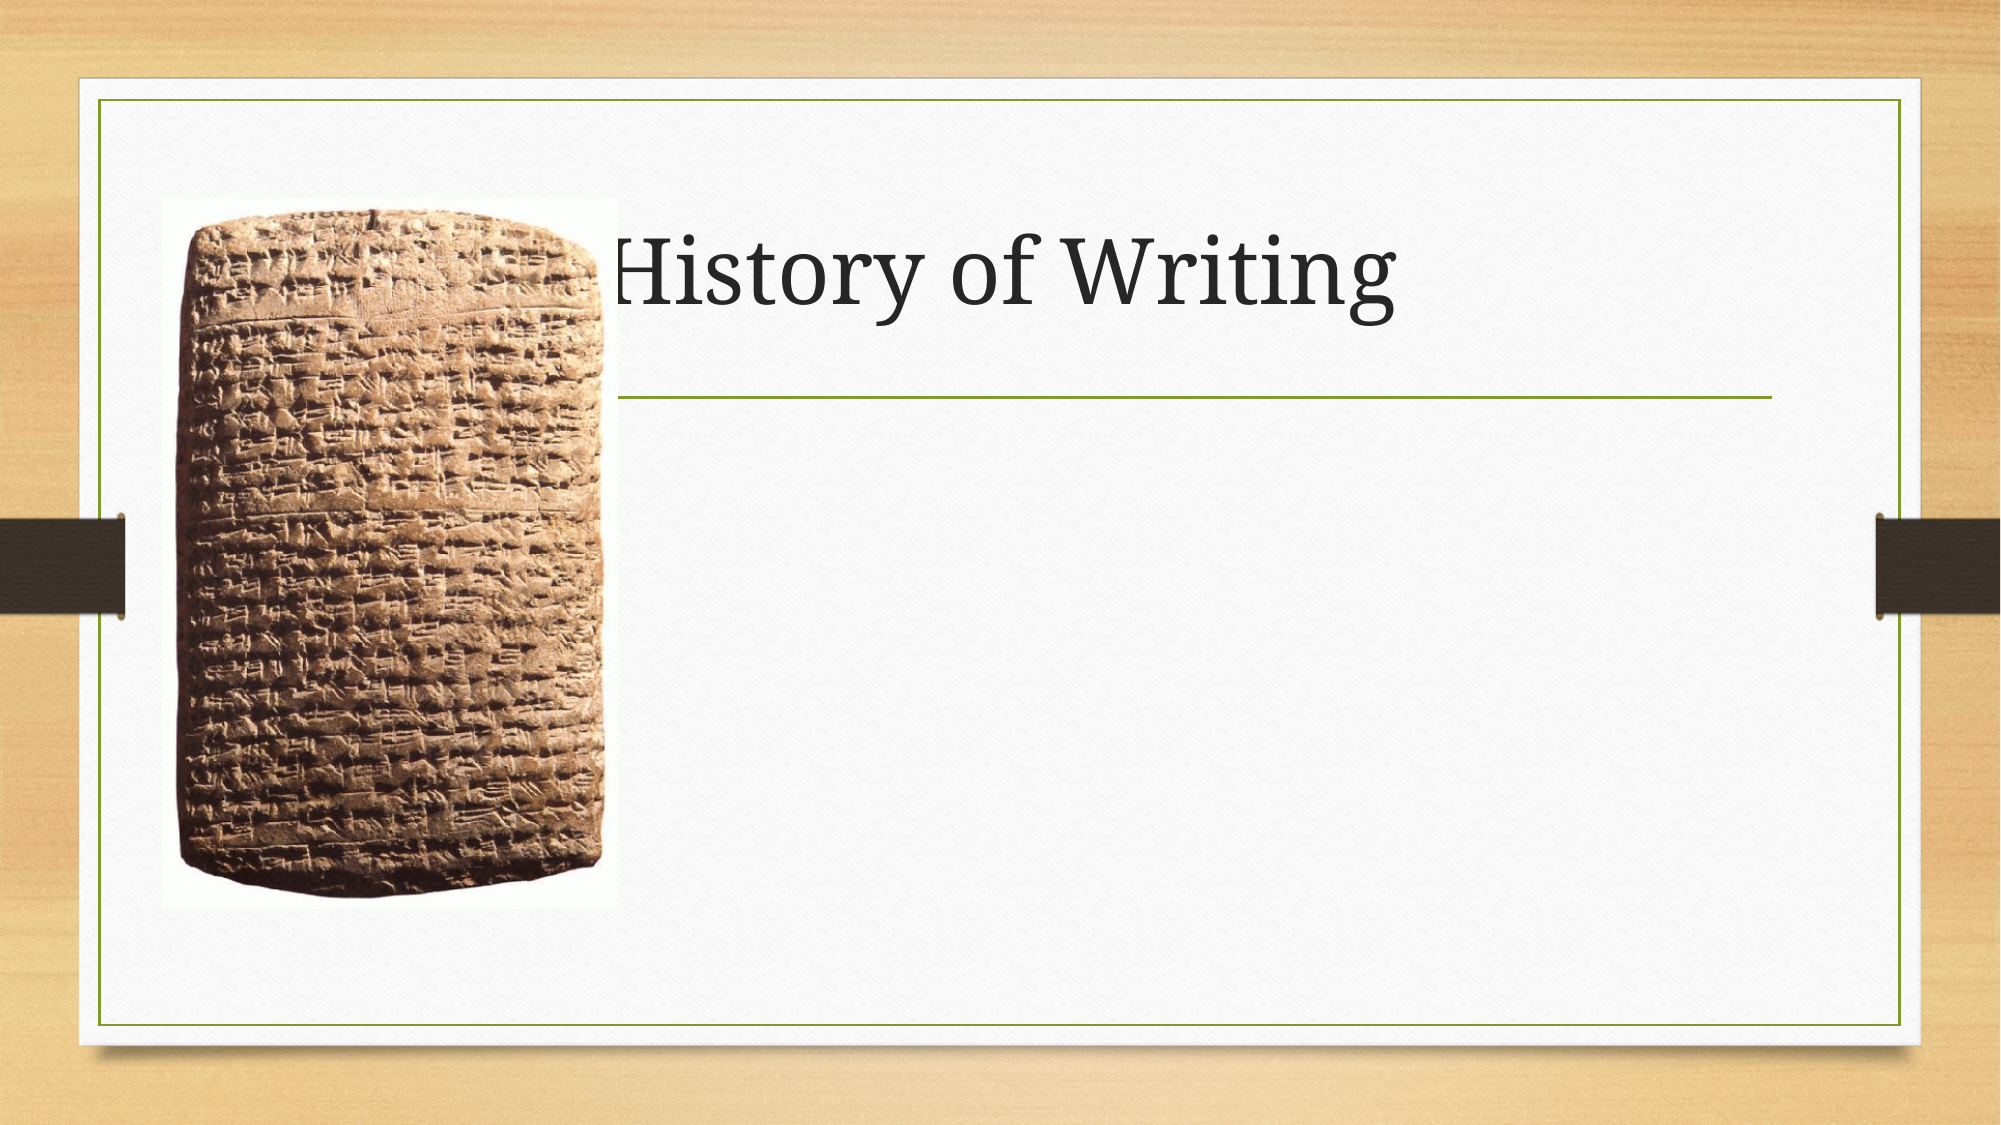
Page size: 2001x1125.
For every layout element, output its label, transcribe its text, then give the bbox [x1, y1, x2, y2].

title History of Writing [212, 161, 1788, 375]
picture [0, 0, 2001, 1125]
